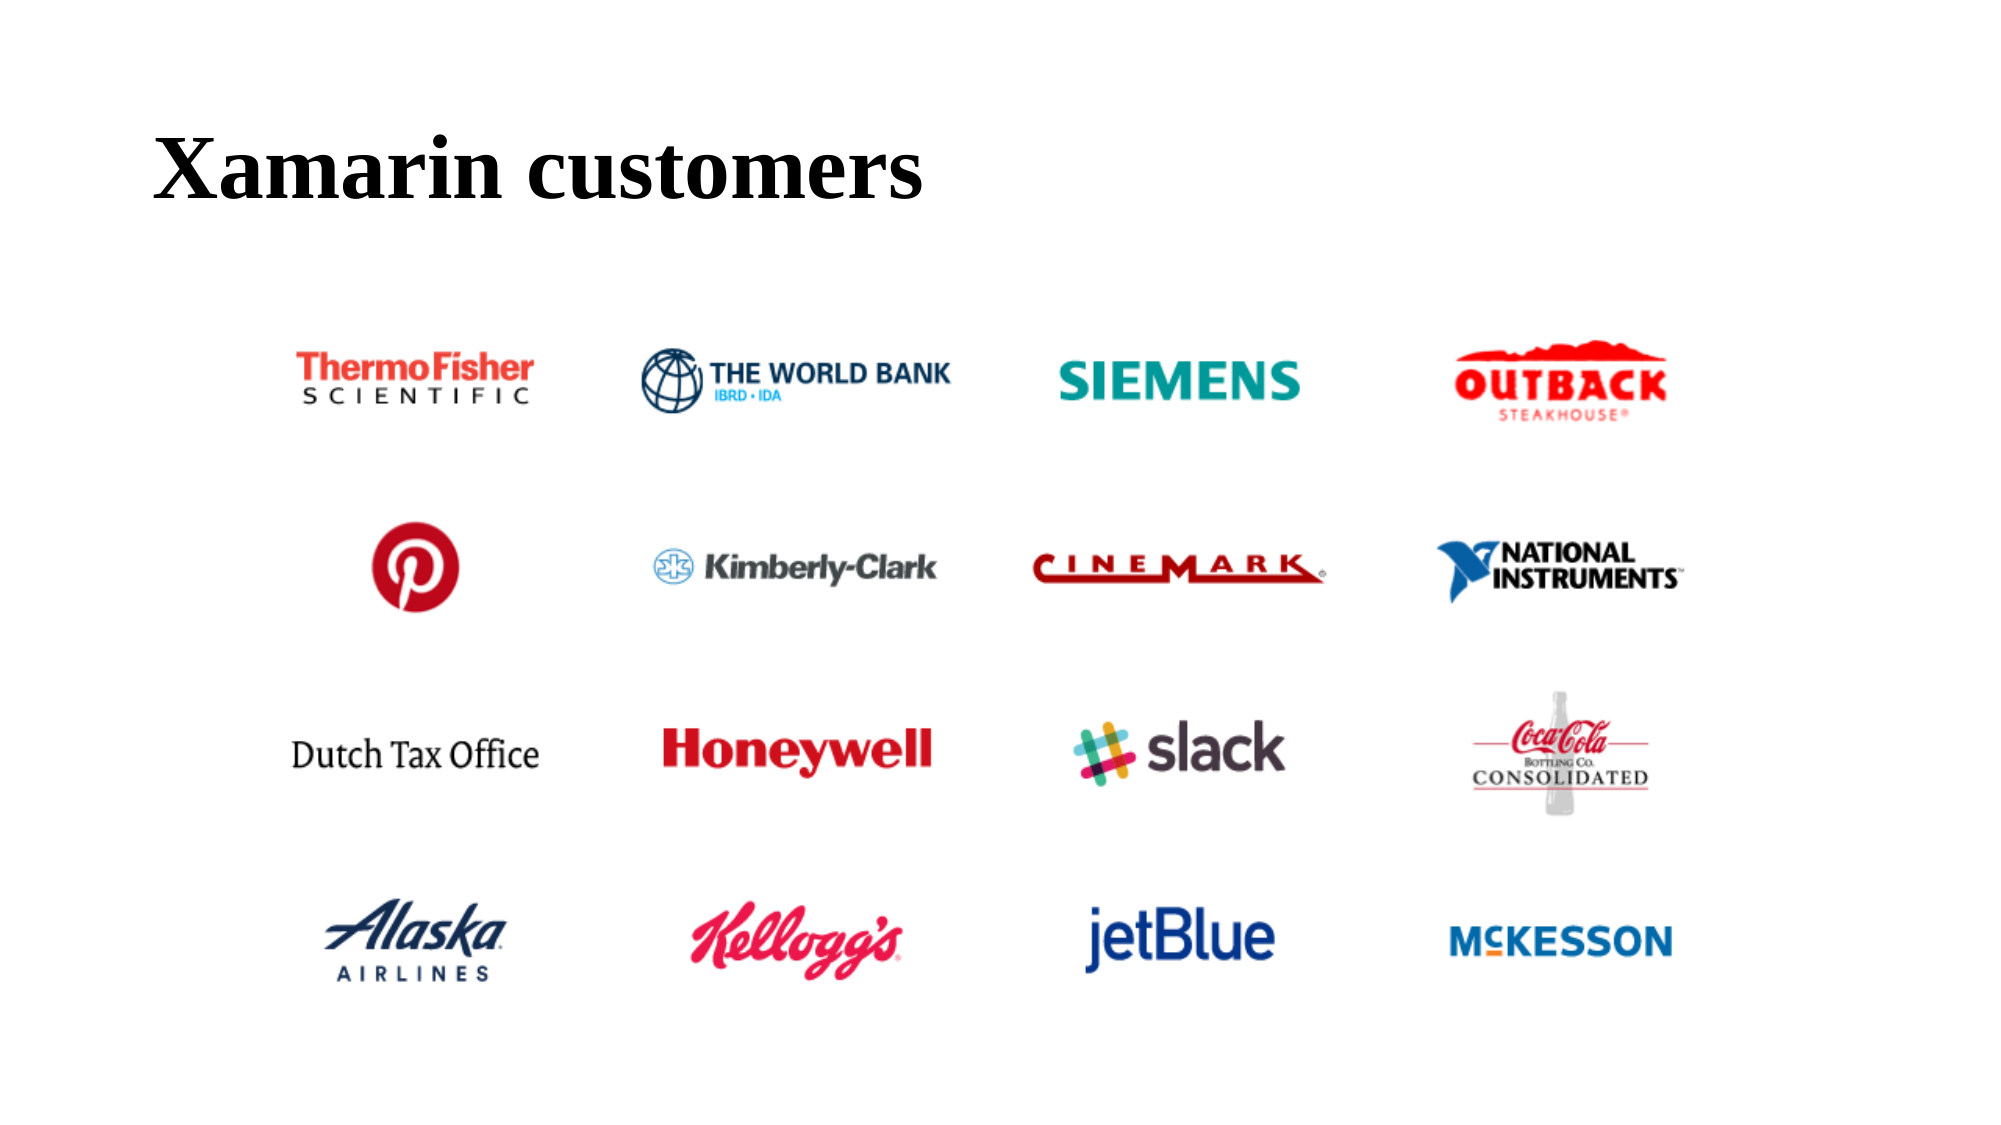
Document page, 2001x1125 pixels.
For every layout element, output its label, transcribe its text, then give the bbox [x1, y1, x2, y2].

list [267, 321, 1733, 1016]
title Xamarin customers [137, 59, 1863, 278]
